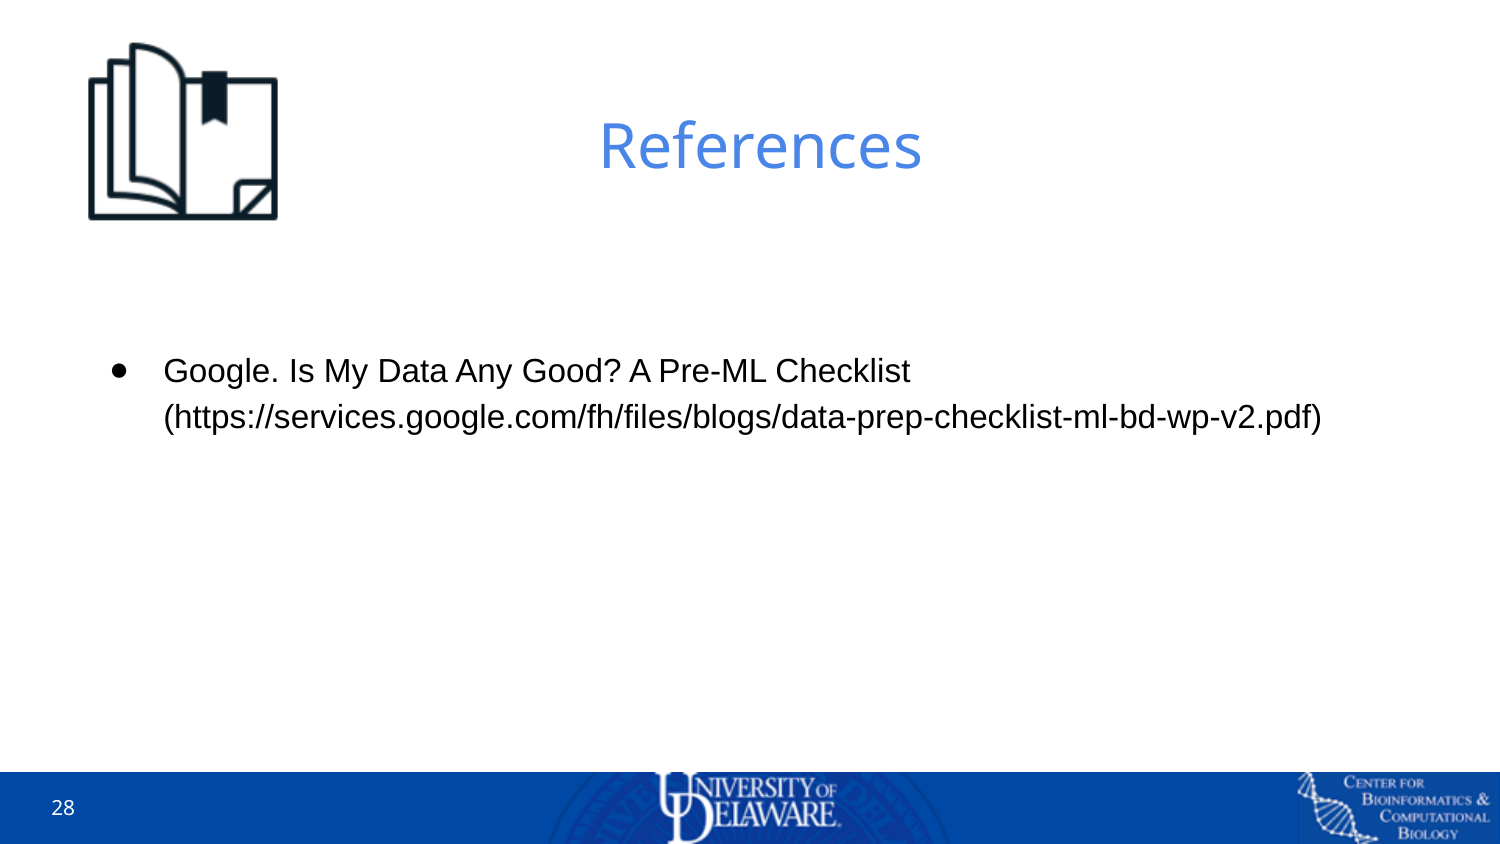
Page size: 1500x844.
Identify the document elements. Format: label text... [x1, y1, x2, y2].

picture [0, 772, 1500, 844]
title References [319, 91, 1461, 192]
picture [50, 0, 314, 263]
text_box Google. Is My Data Any Good? A Pre-ML Checklist (https://services.google.com/fh/files/blogs/data-prep-checklist-ml-bd-wp-v2.pdf) [73, 327, 1500, 450]
